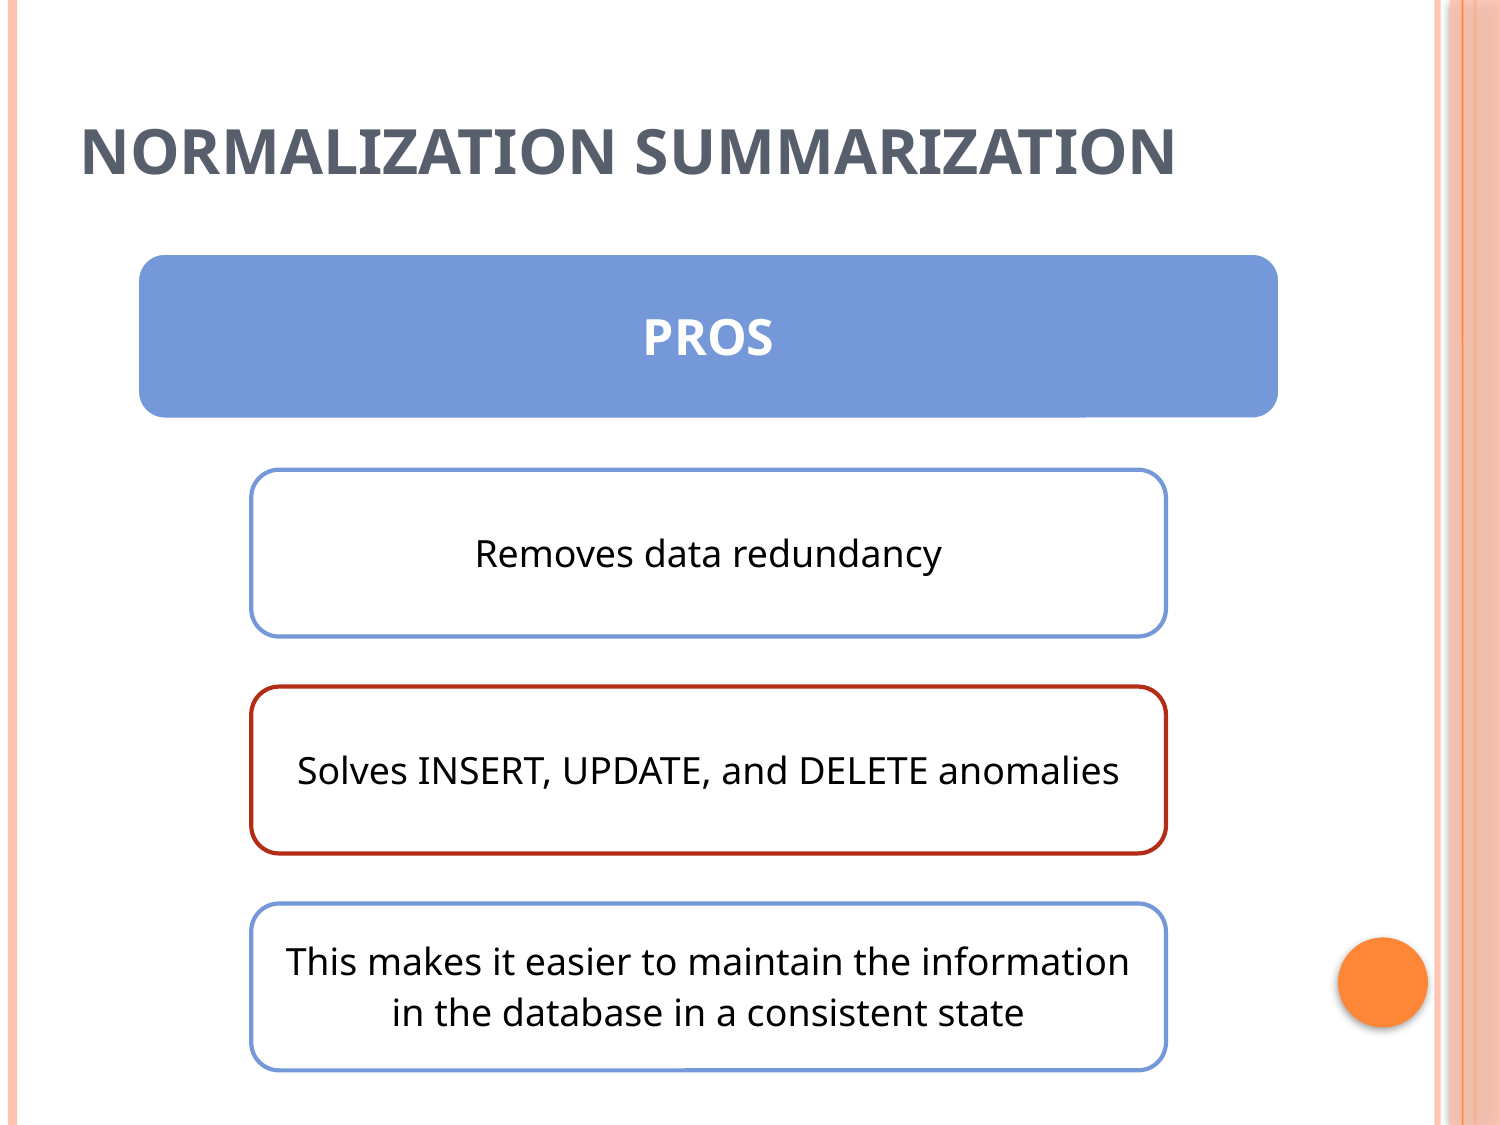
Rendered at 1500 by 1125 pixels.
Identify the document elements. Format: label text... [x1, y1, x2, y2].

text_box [0, 252, 1424, 1071]
title Normalization Summarization [64, 7, 1290, 195]
